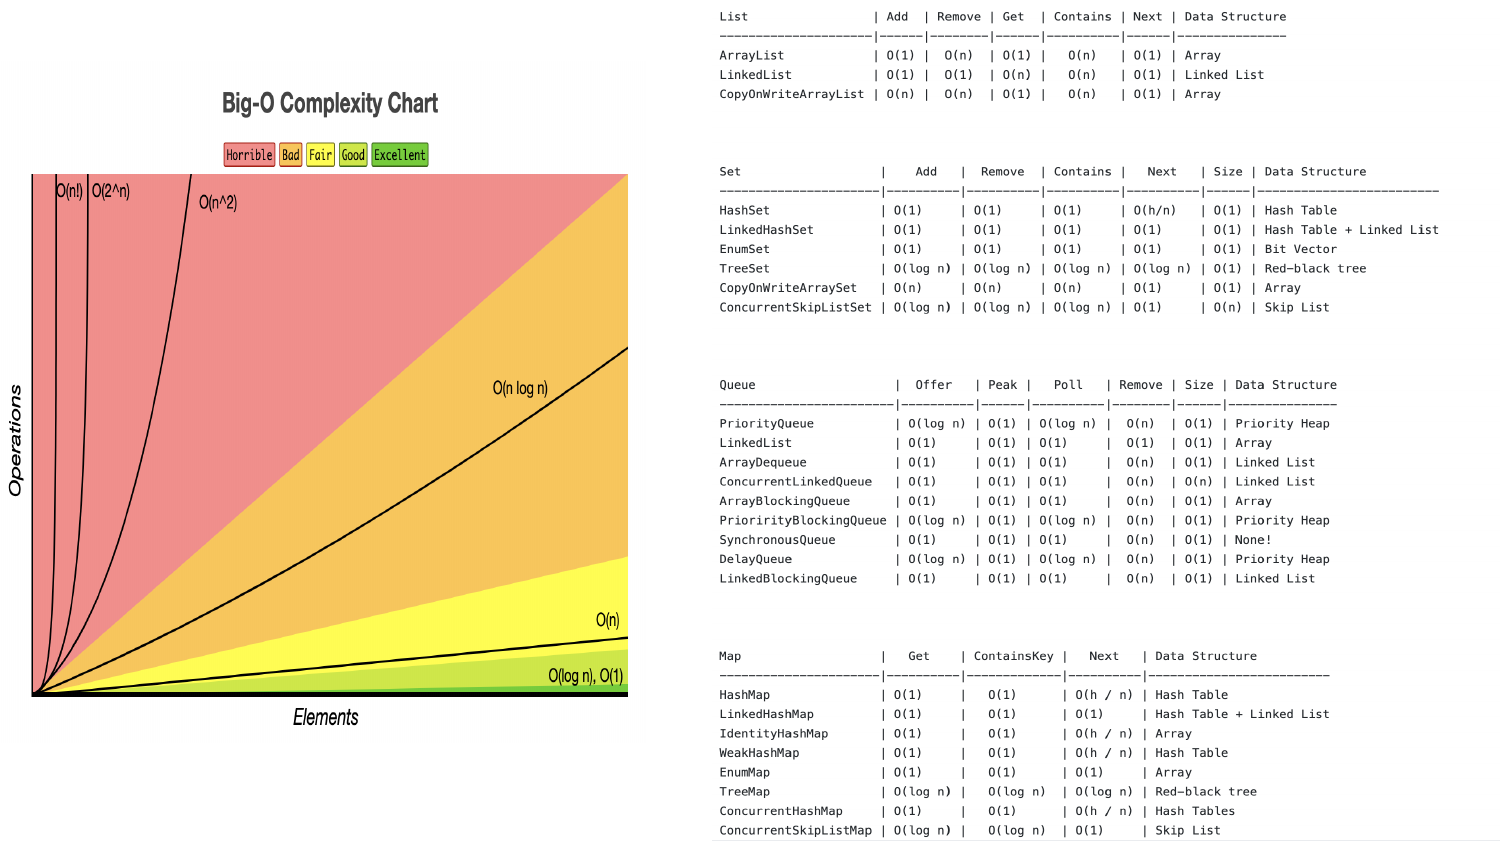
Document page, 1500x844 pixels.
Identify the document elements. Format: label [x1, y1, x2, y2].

picture [712, 3, 1500, 841]
picture [0, 61, 646, 743]
